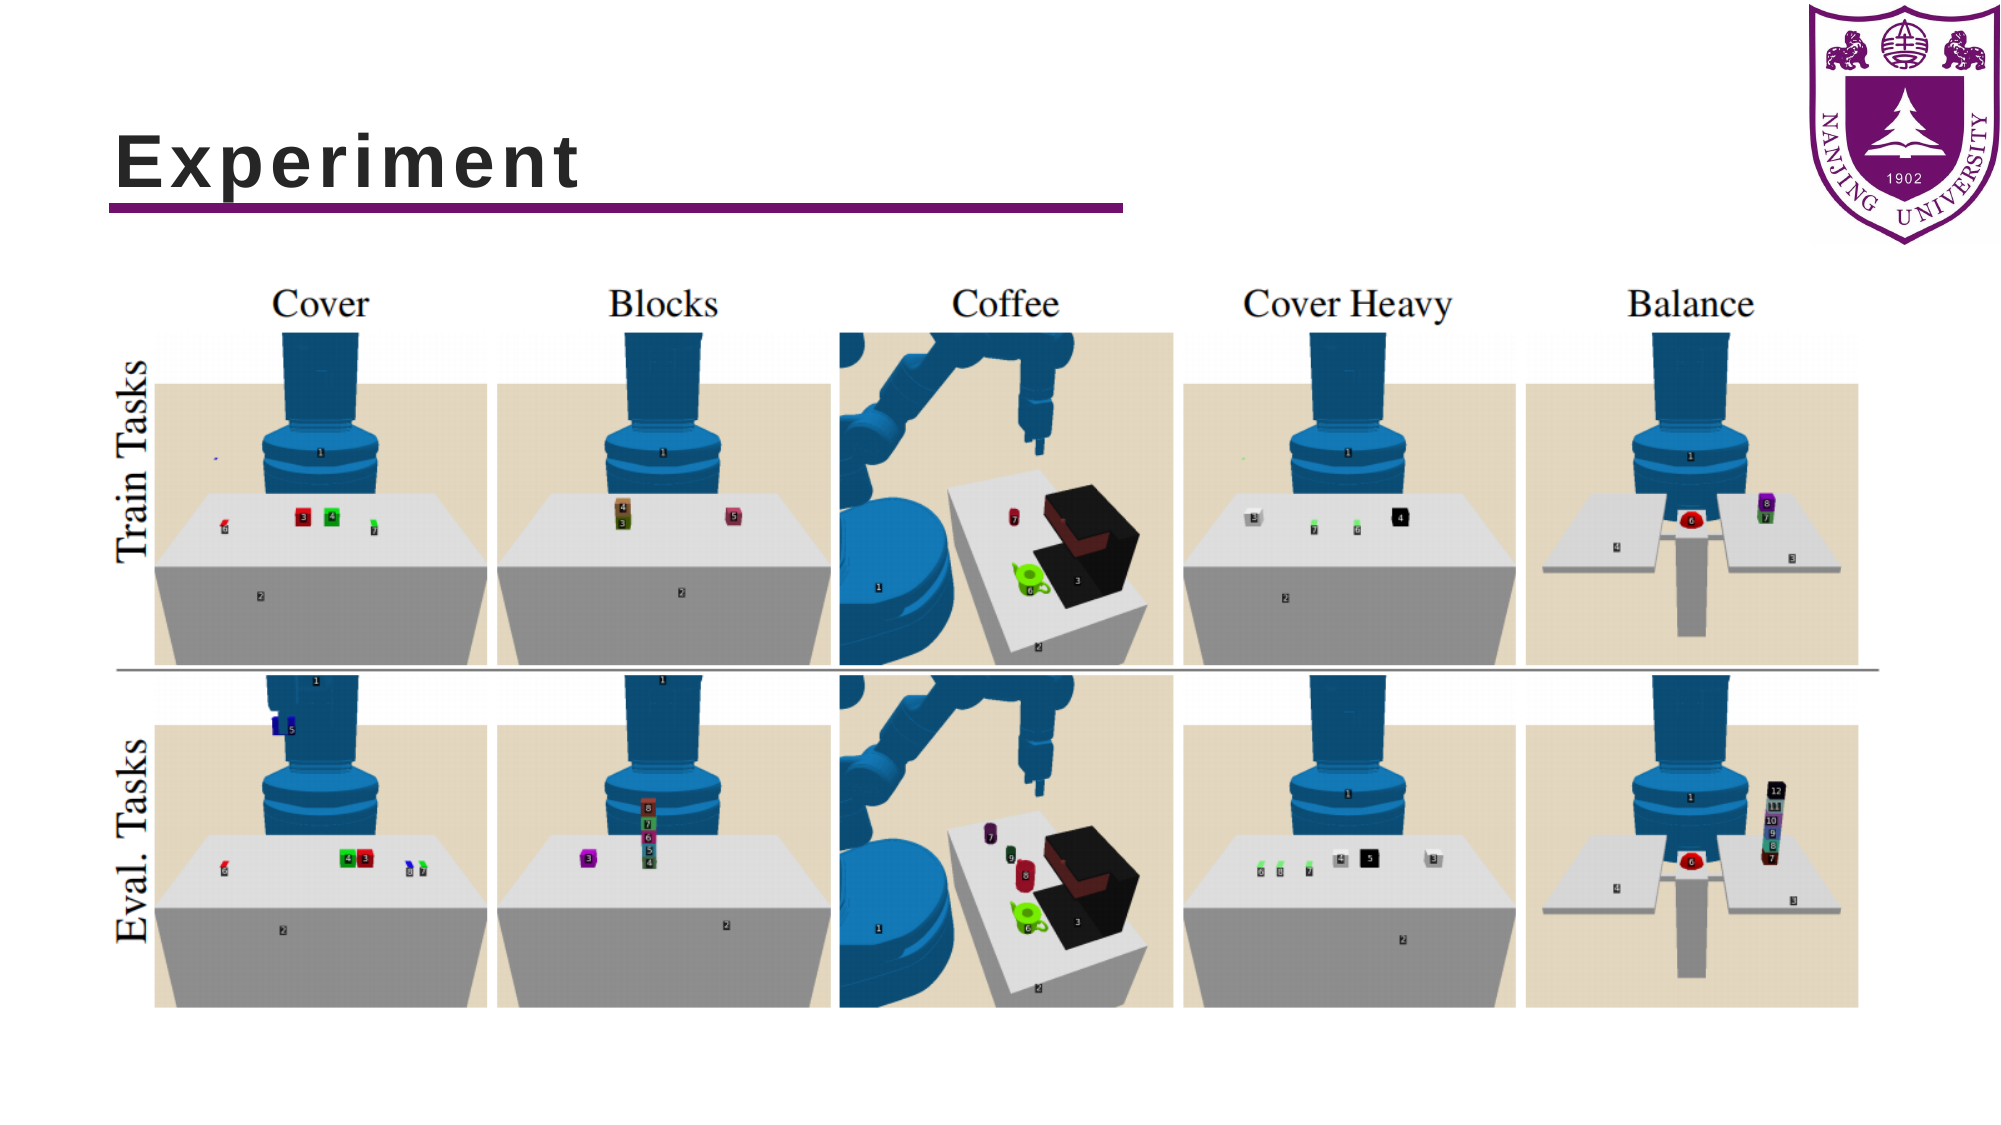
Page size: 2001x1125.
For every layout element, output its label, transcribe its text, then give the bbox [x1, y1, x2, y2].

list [91, 269, 1891, 1029]
picture [1809, 4, 2000, 245]
title Experiment [99, 99, 1900, 216]
